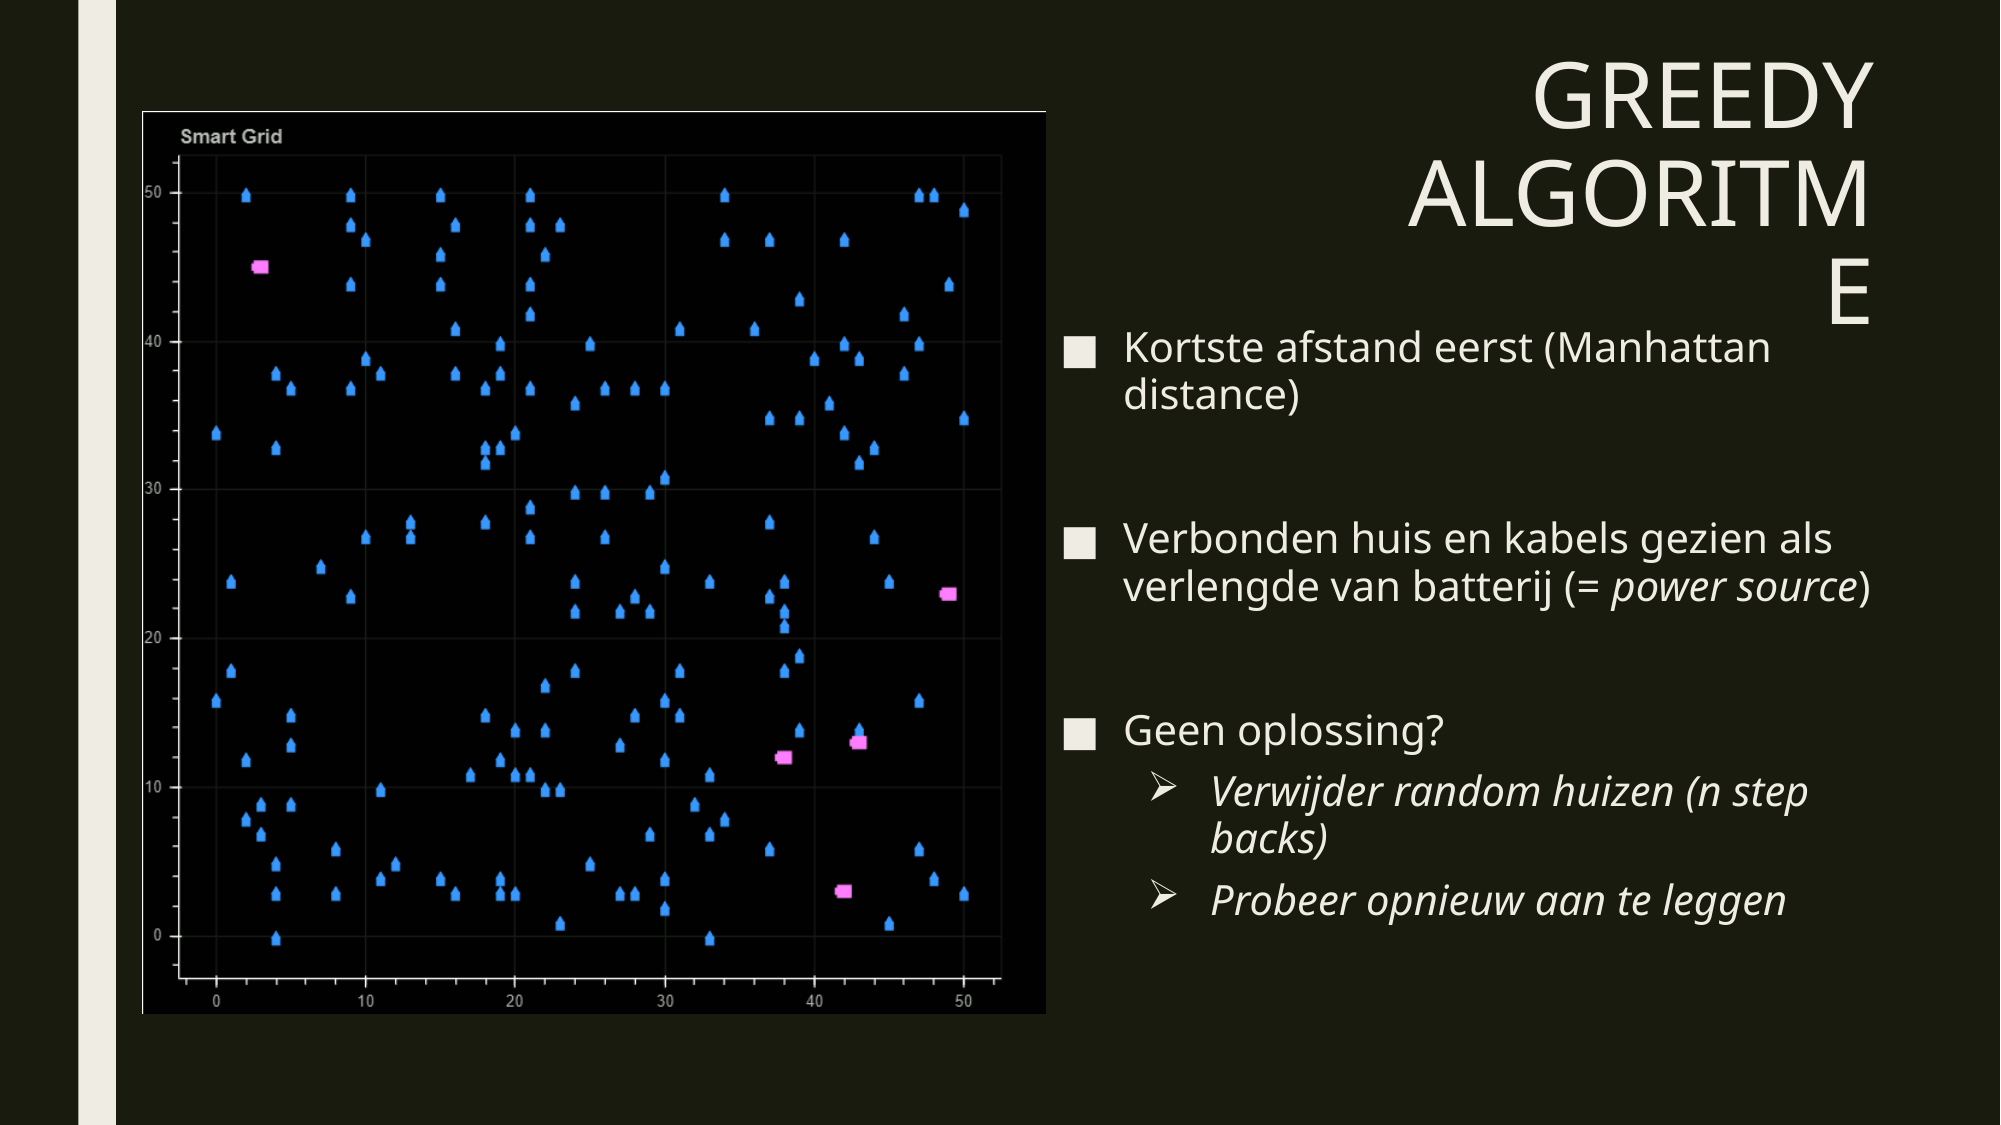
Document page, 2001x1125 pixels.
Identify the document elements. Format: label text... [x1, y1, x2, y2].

picture [142, 110, 1046, 1014]
list Kortste afstand eerst (Manhattan distance) Verbonden huis en kabels gezien als verlengde van batterij (= power source) Geen oplossing? Verwijder random huizen (n step backs) Probeer opnieuw aan te leggen [1046, 317, 1890, 963]
title GREEDY ALGORITME [1375, 43, 1890, 317]
text_box [76, 0, 119, 1125]
